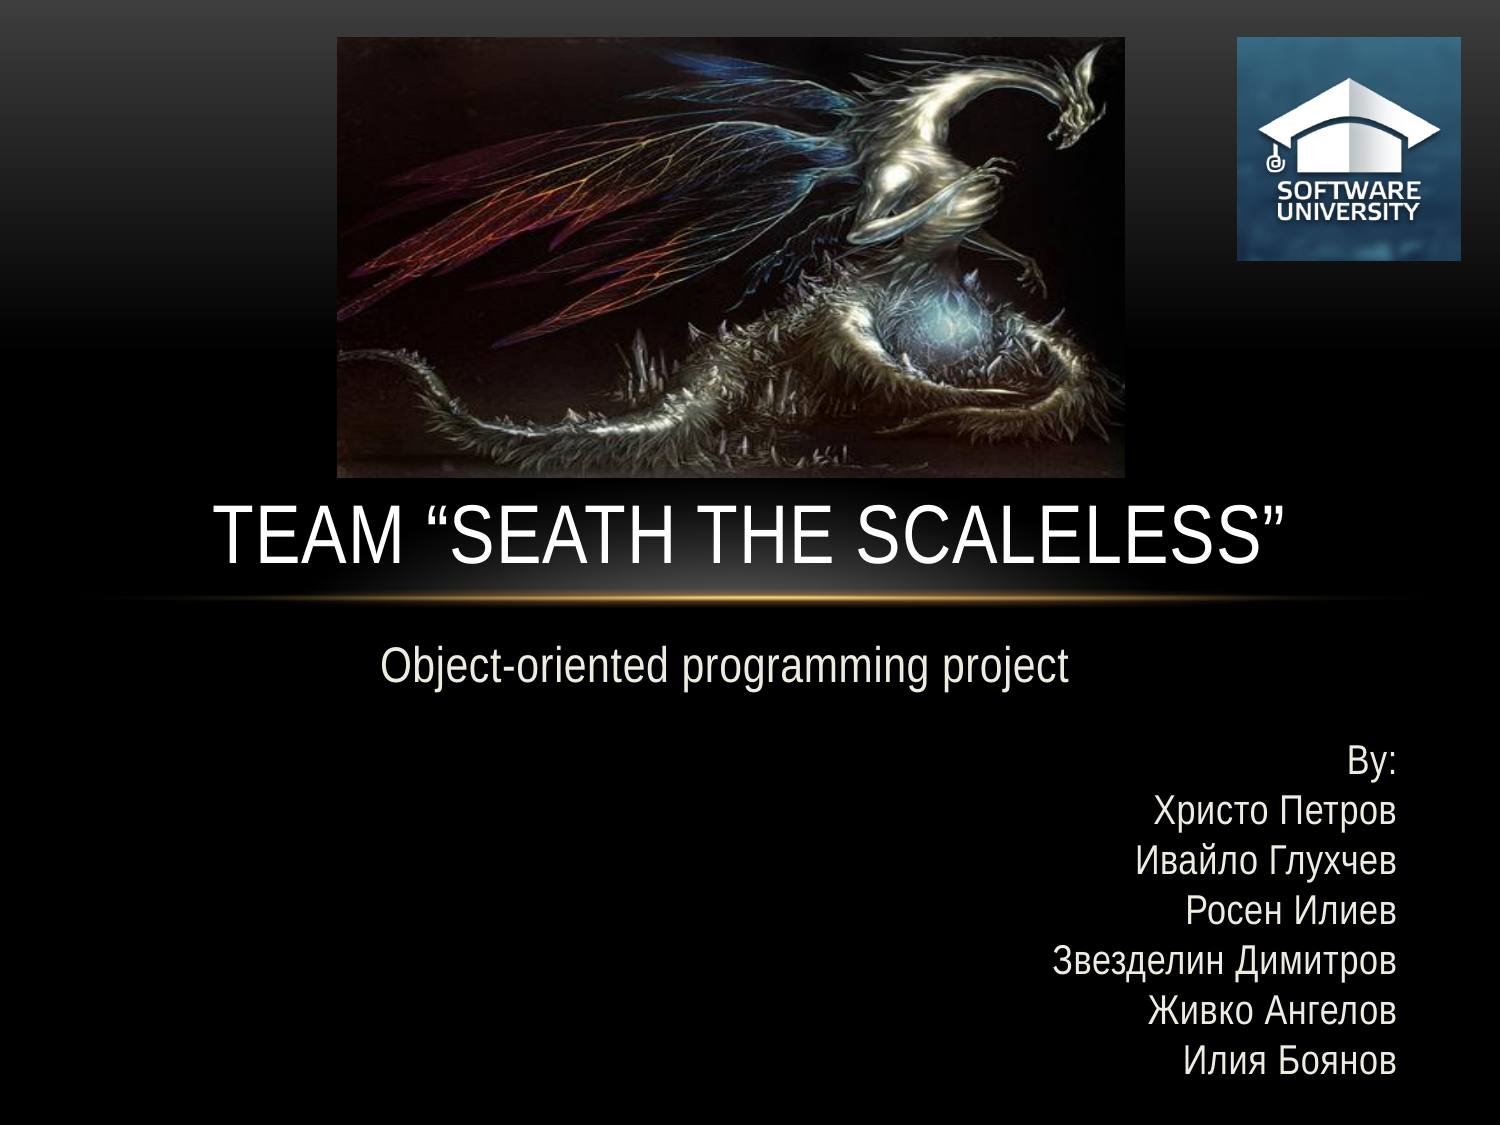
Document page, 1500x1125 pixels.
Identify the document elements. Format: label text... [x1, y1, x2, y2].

picture [0, 0, 1500, 750]
subtitle Object-oriented programming project [200, 624, 1250, 688]
text_box By: Христо Петров Ивайло Глухчев Росен Илиев Звезделин Димитров Живко Ангелов Илия Боянов [112, 724, 1413, 1100]
title Team “Seath the scaleless” [112, 486, 1388, 588]
